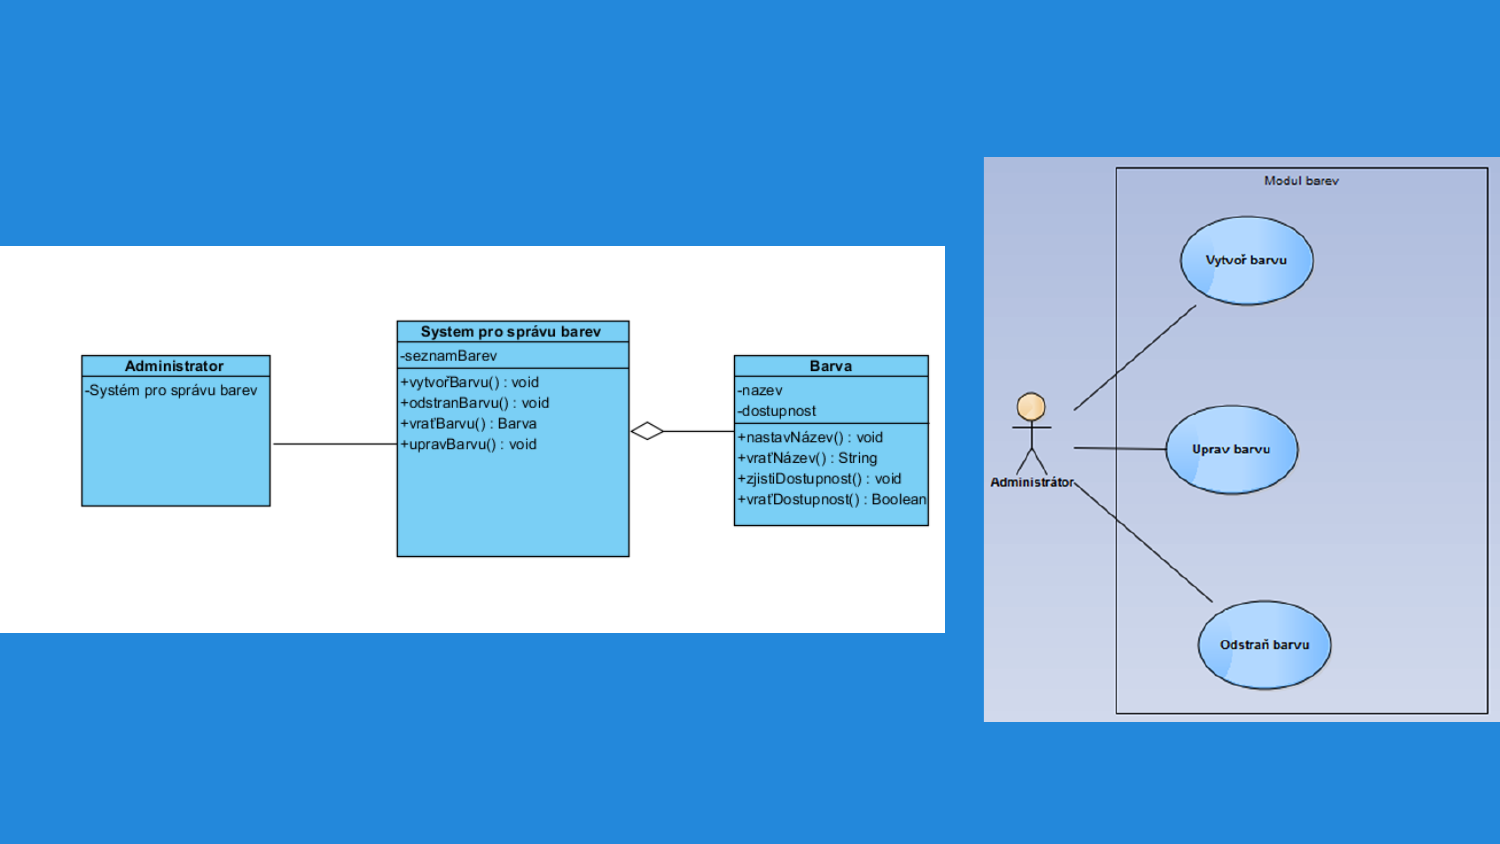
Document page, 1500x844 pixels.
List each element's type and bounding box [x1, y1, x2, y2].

picture [0, 246, 945, 634]
picture [983, 157, 1500, 723]
